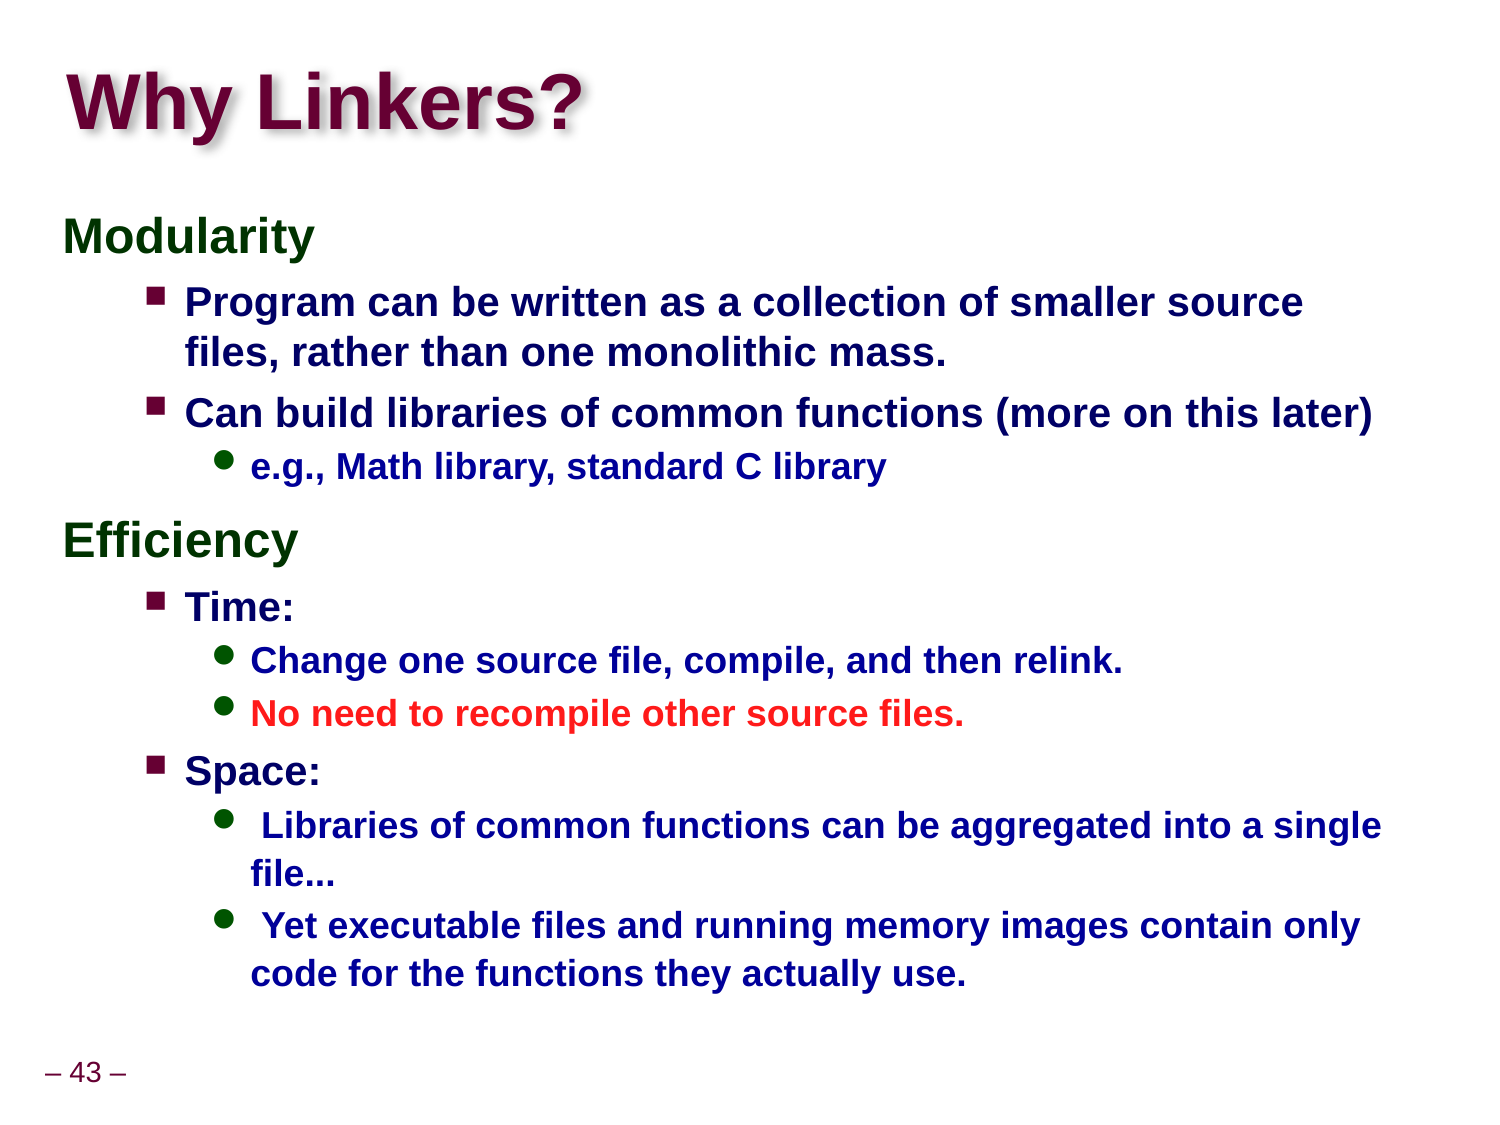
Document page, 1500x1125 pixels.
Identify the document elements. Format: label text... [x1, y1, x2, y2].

title Why Linkers? [66, 40, 1497, 169]
list Modularity Program can be written as a collection of smaller source files, rather than one monolithic mass. Can build libraries of common functions (more on this later) e.g., Math library, standard C library Efficiency Time: Change one source file, compile, and then relink. No need to recompile other source files. Space: Libraries of common functions can be aggregated into a single file... Yet executable files and running memory images contain only code for the functions they actually use. [47, 199, 1411, 1058]
